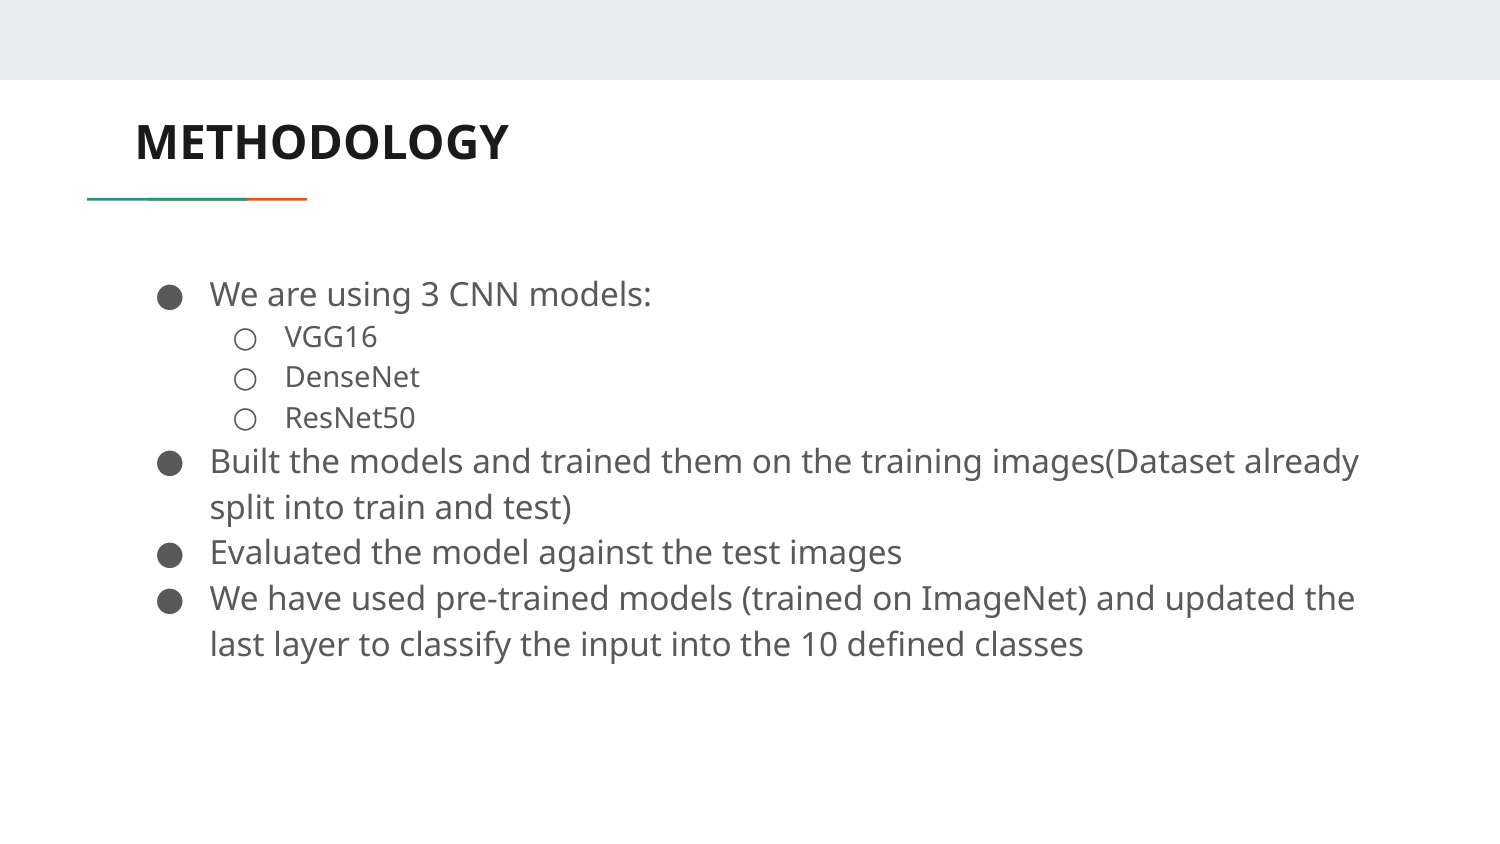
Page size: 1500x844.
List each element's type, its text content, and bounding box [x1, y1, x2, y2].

title METHODOLOGY [119, 97, 1381, 185]
list We are using 3 CNN models: VGG16 DenseNet ResNet50 Built the models and trained them on the training images(Dataset already split into train and test) Evaluated the model against the test images We have used pre-trained models (trained on ImageNet) and updated the last layer to classify the input into the 10 defined classes [119, 252, 1381, 712]
